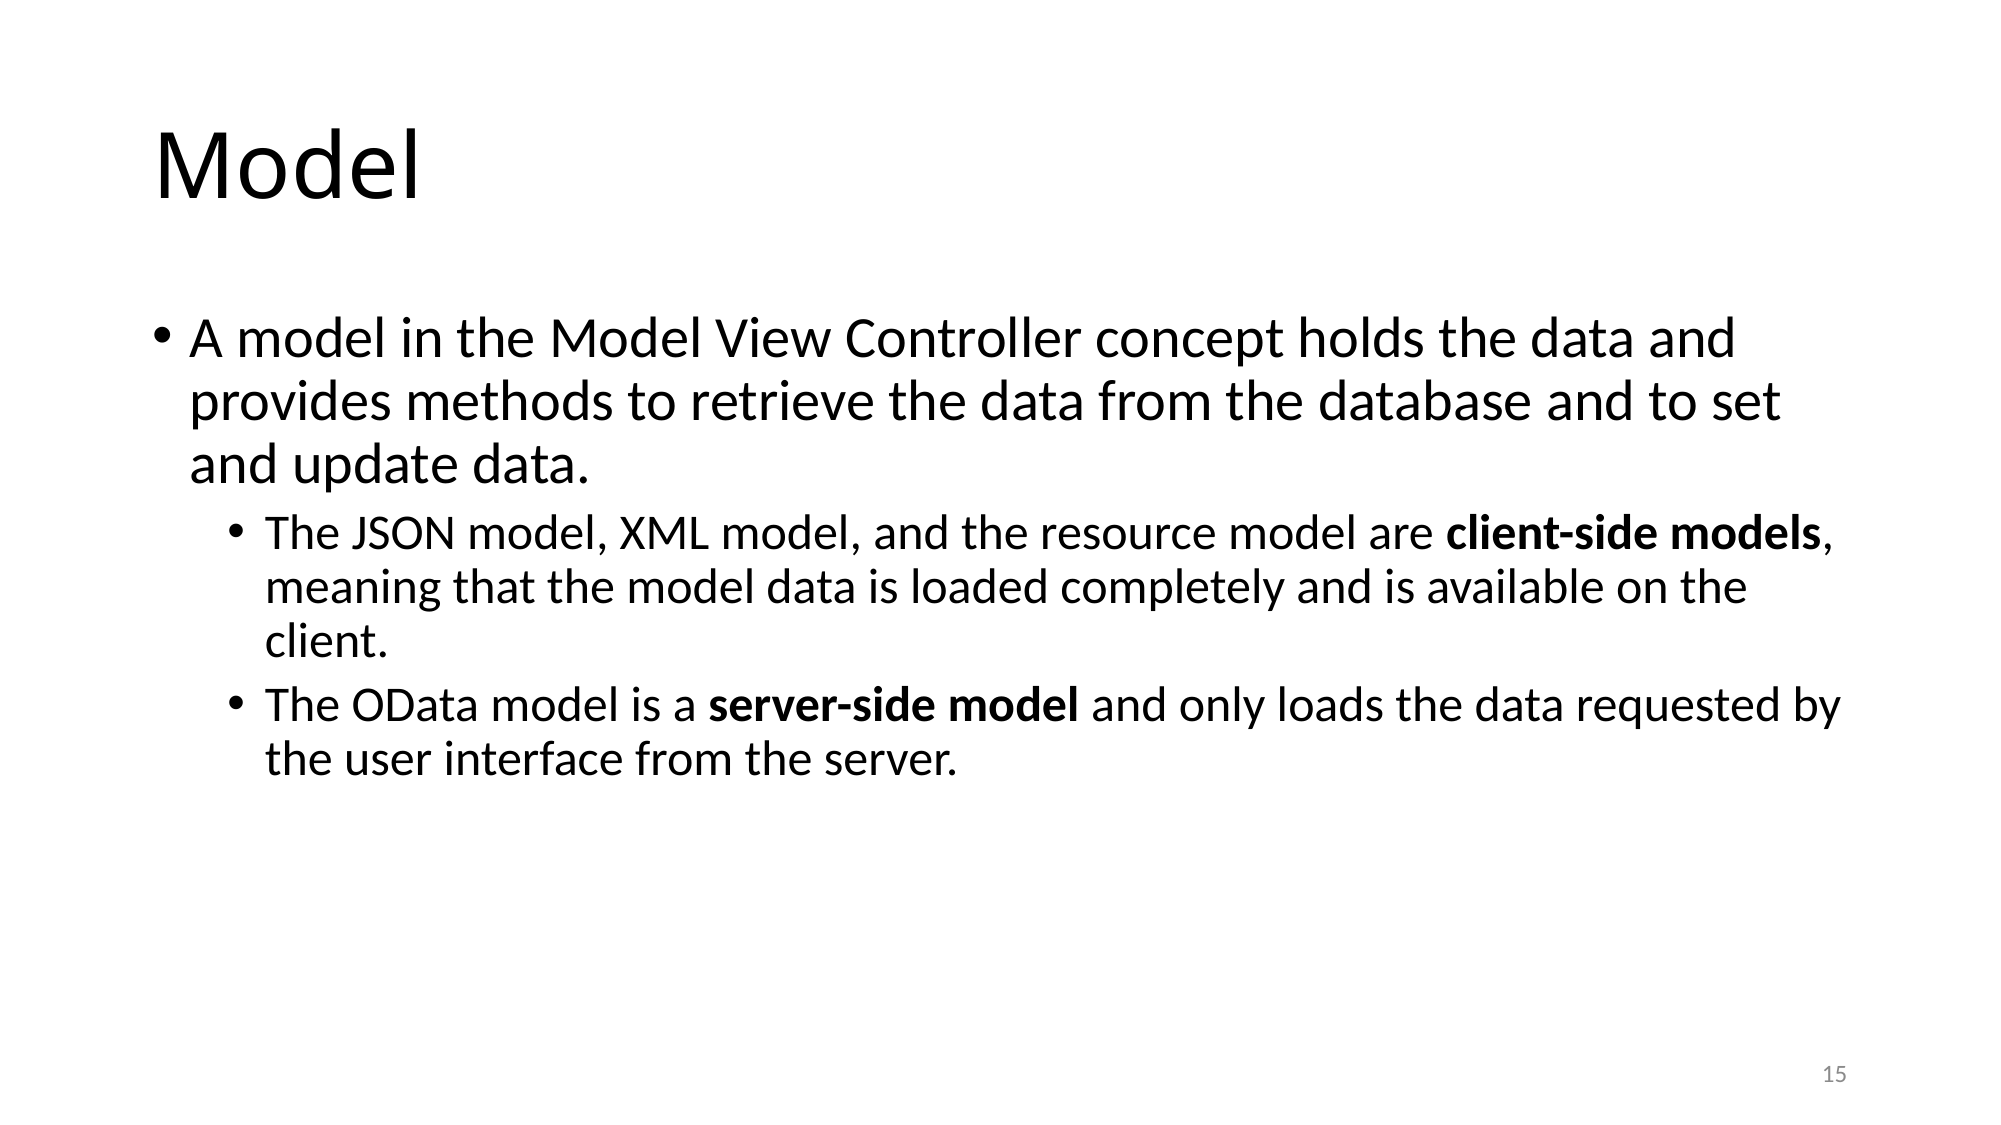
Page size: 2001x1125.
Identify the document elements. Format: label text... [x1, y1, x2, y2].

list A model in the Model View Controller concept holds the data and provides methods to retrieve the data from the database and to set and update data. The JSON model, XML model, and the resource model are client-side models, meaning that the model data is loaded completely and is available on the client. The OData model is a server-side model and only loads the data requested by the user interface from the server. [137, 299, 1863, 1014]
title Model [137, 59, 1863, 278]
slide_number 15 [1412, 1042, 1863, 1103]
